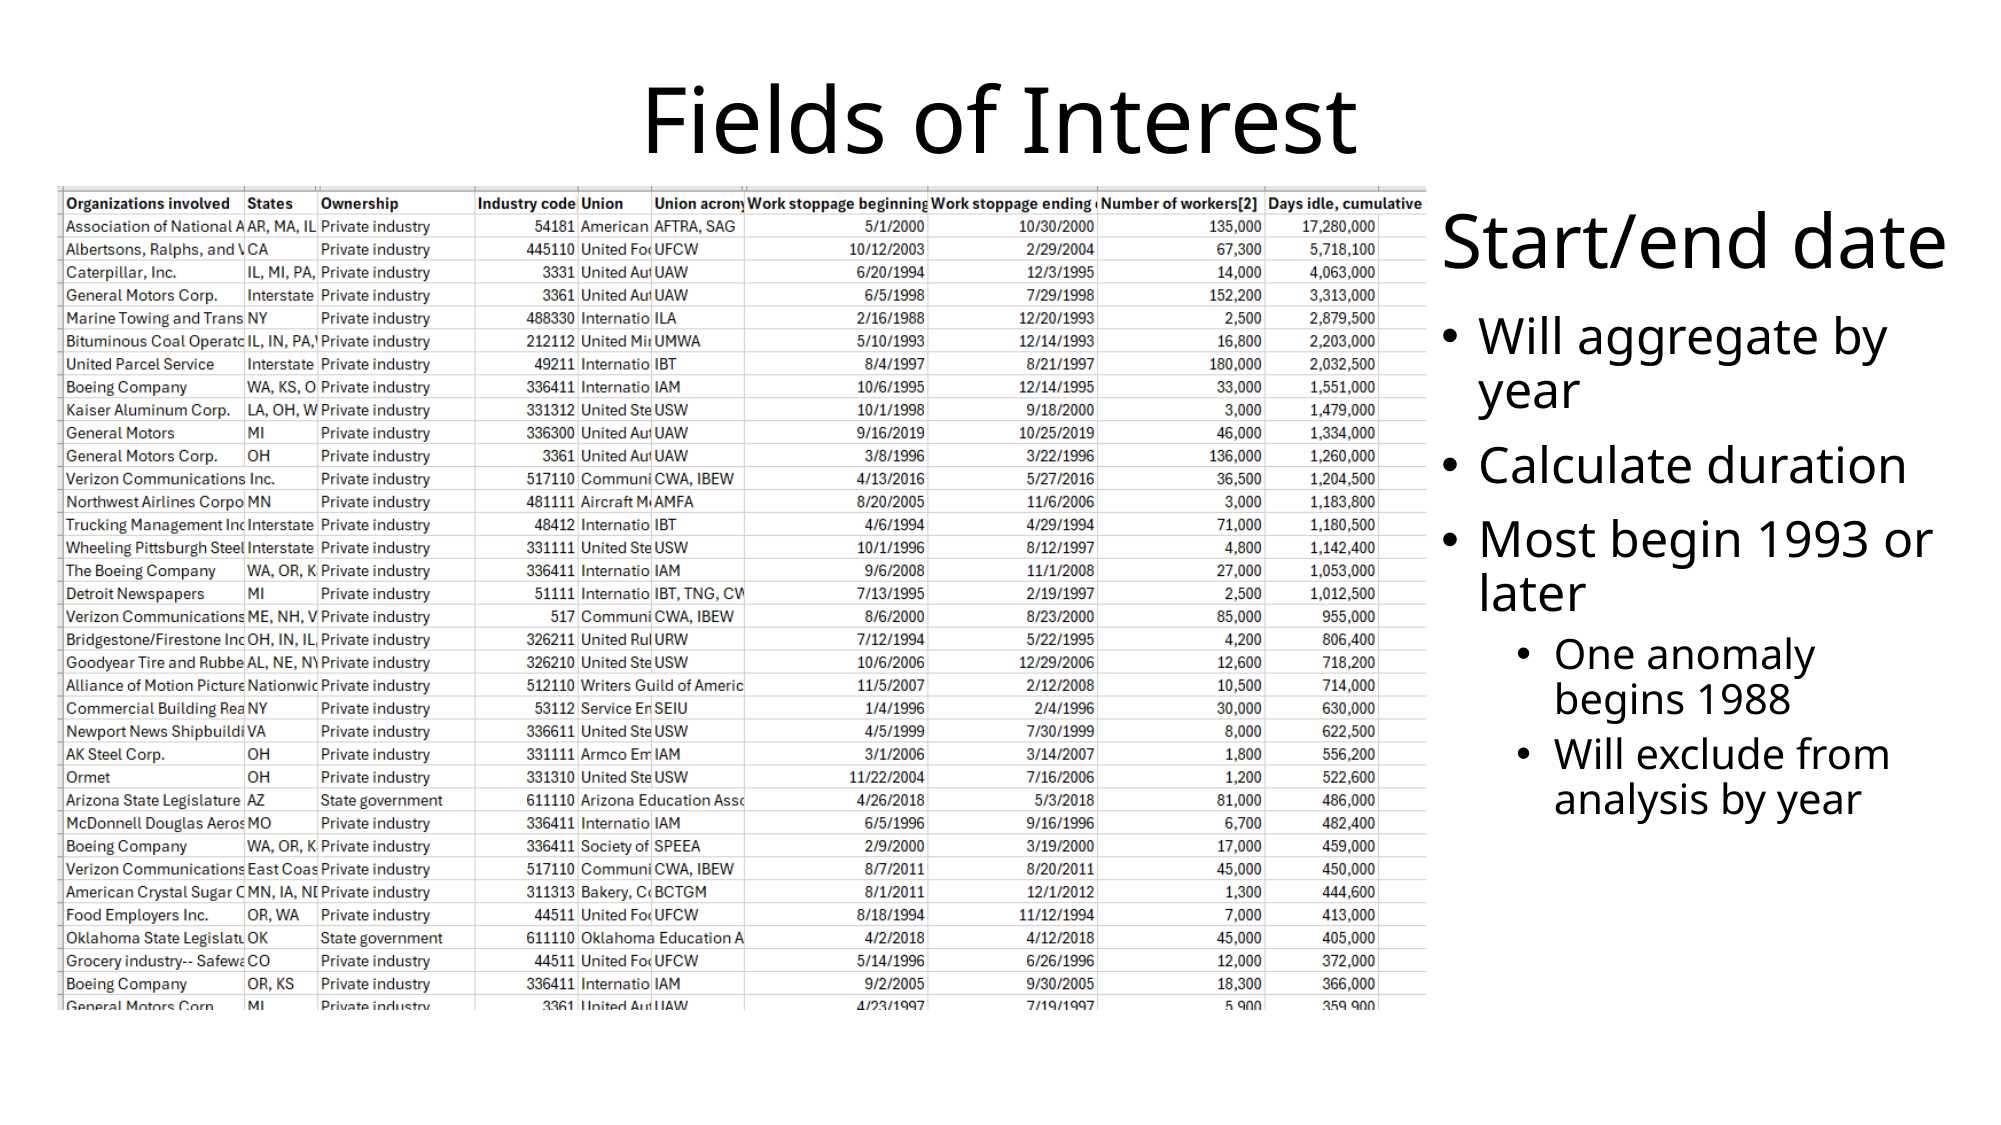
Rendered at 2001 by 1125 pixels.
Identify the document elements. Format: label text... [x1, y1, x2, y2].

title Fields of Interest [137, 59, 1863, 186]
list Will aggregate by year Calculate duration Most begin 1993 or later One anomaly begins 1988 Will exclude from analysis by year [1427, 303, 1950, 922]
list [56, 186, 1427, 1010]
text_box Start/end date [1427, 186, 1966, 292]
